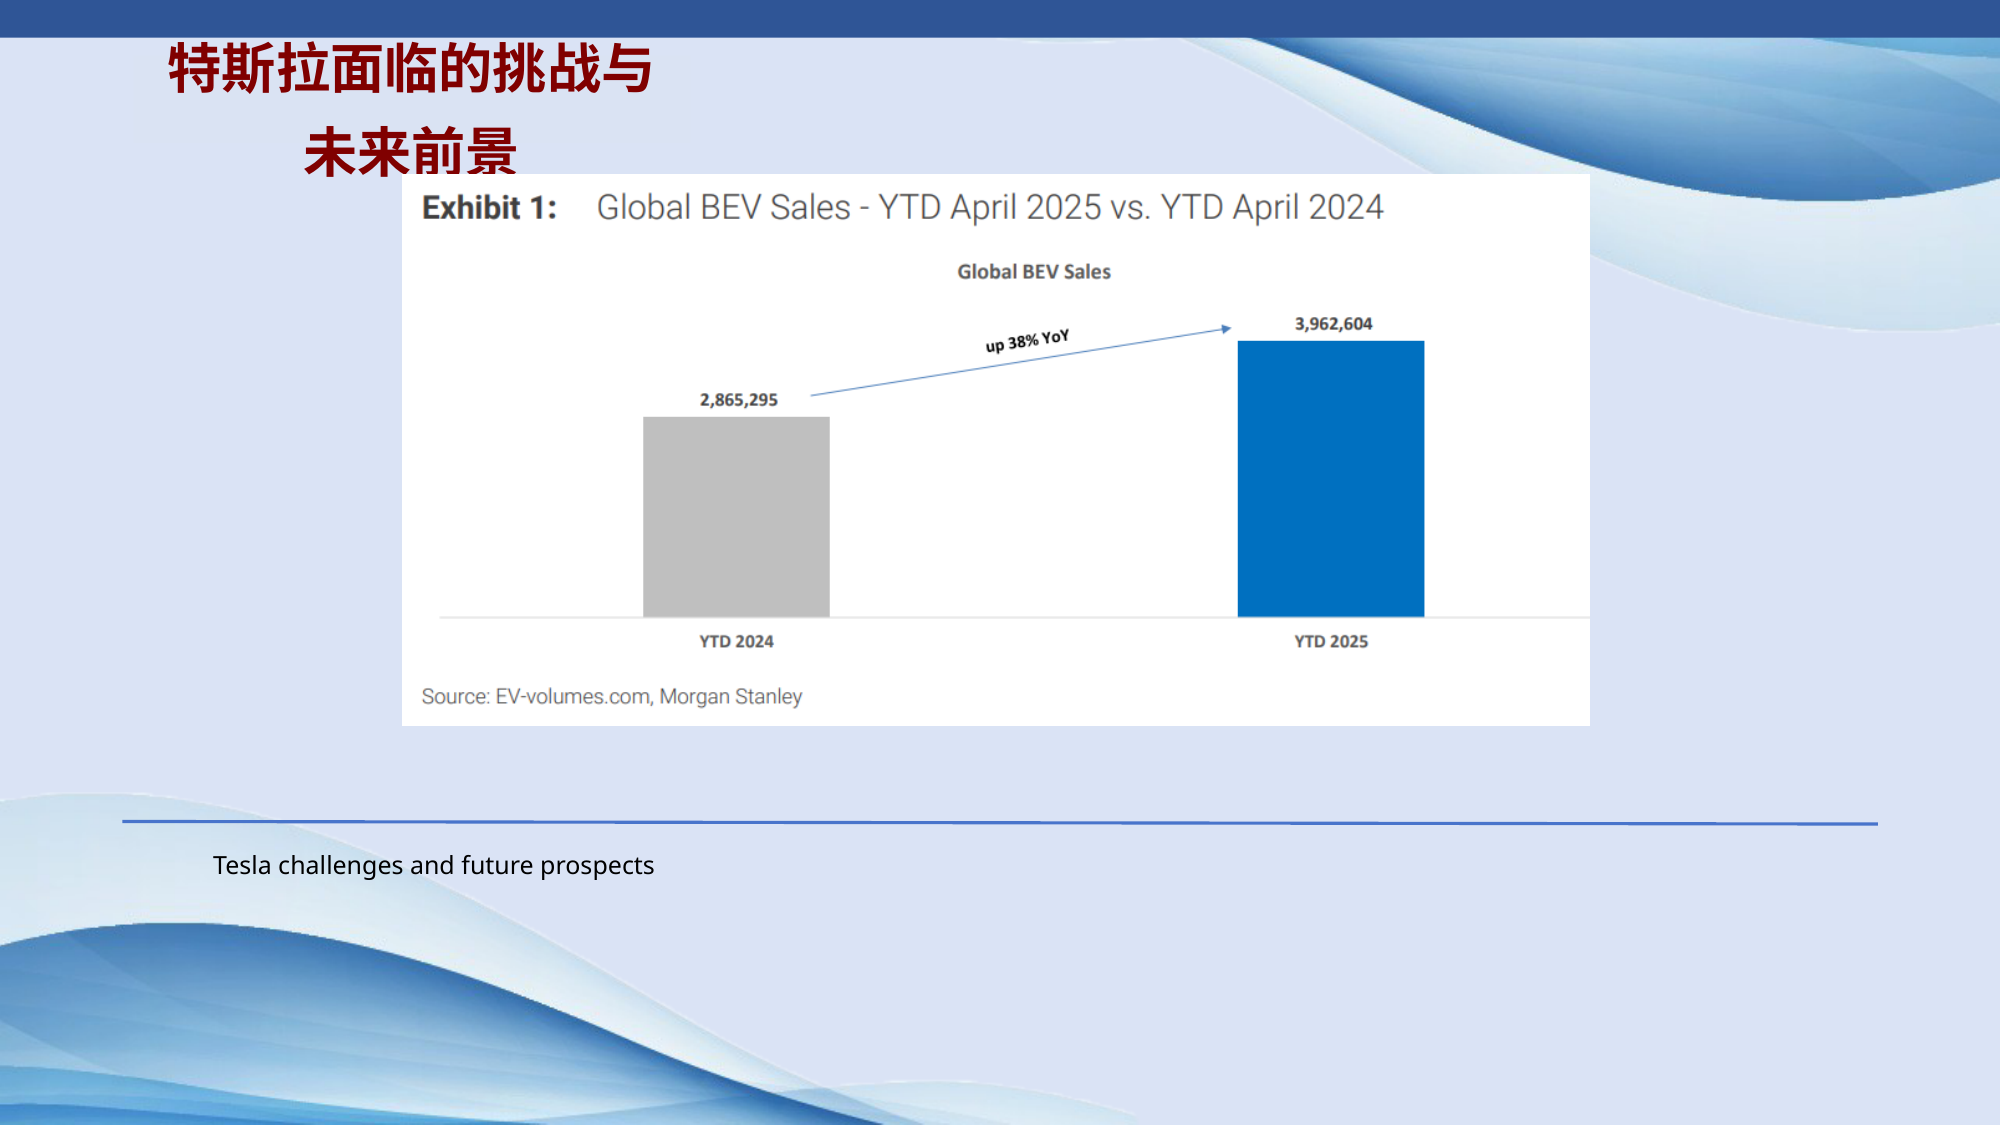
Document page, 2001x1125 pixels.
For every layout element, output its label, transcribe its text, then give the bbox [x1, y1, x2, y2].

list 特斯拉面临的挑战与未来前景 [133, 55, 691, 143]
picture [401, 38, 2000, 727]
list Tesla challenges and future prospects [197, 838, 1803, 1088]
picture [0, 792, 1139, 1125]
